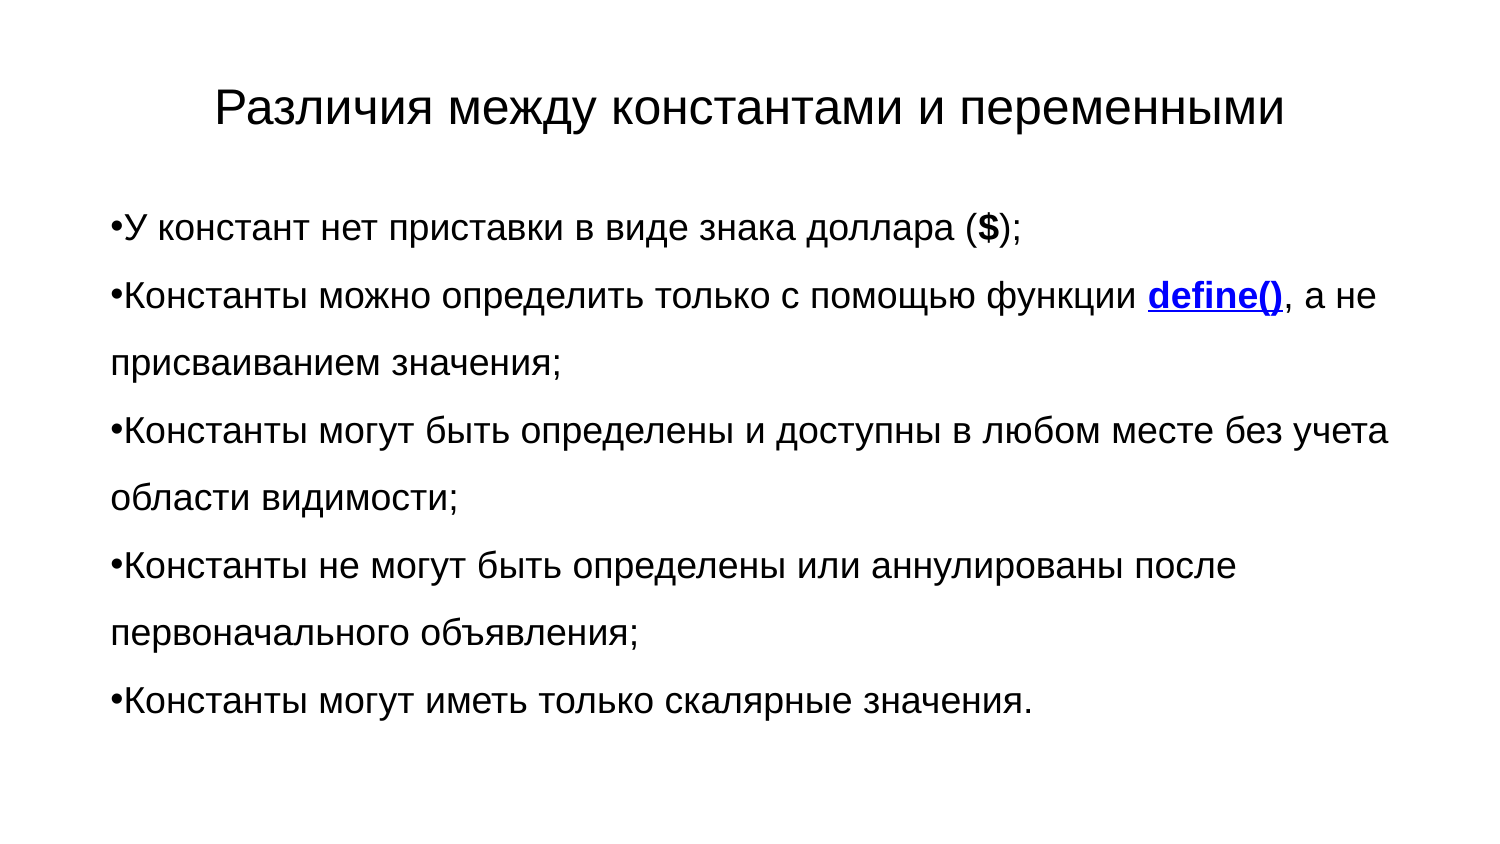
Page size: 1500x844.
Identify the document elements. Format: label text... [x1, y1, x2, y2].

subtitle У констант нет приставки в виде знака доллара ($); Константы можно определить только с помощью функции define(), а не присваиванием значения; Константы могут быть определены и доступны в любом месте без учета области видимости; Константы не могут быть определены или аннулированы после первоначального объявления; Константы могут иметь только скалярные значения. [75, 239, 1425, 729]
title Различия между константами и переменными [75, 33, 1425, 175]
